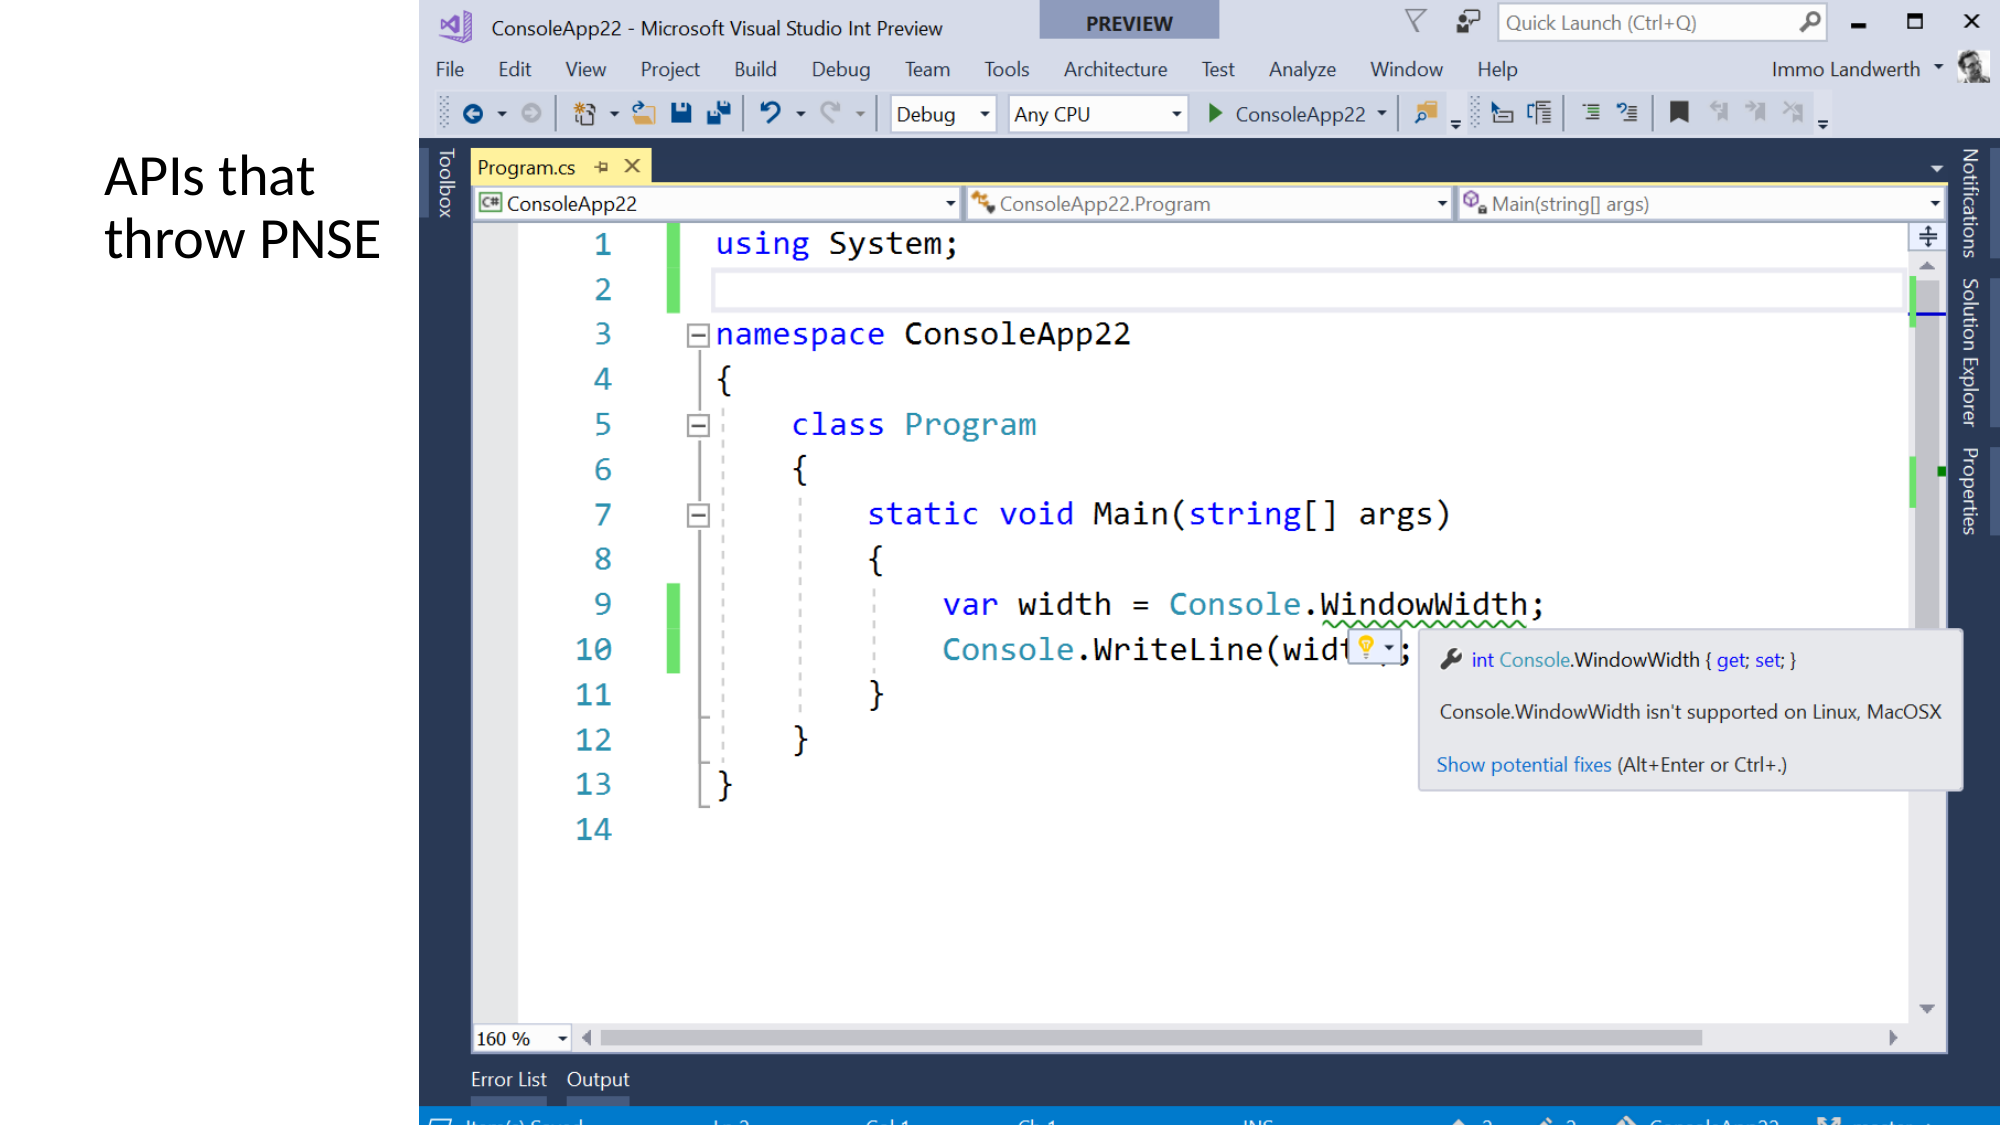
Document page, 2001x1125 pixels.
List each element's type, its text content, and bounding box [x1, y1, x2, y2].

list APIs that throw PNSE [89, 137, 407, 1014]
picture [419, 0, 2000, 1125]
